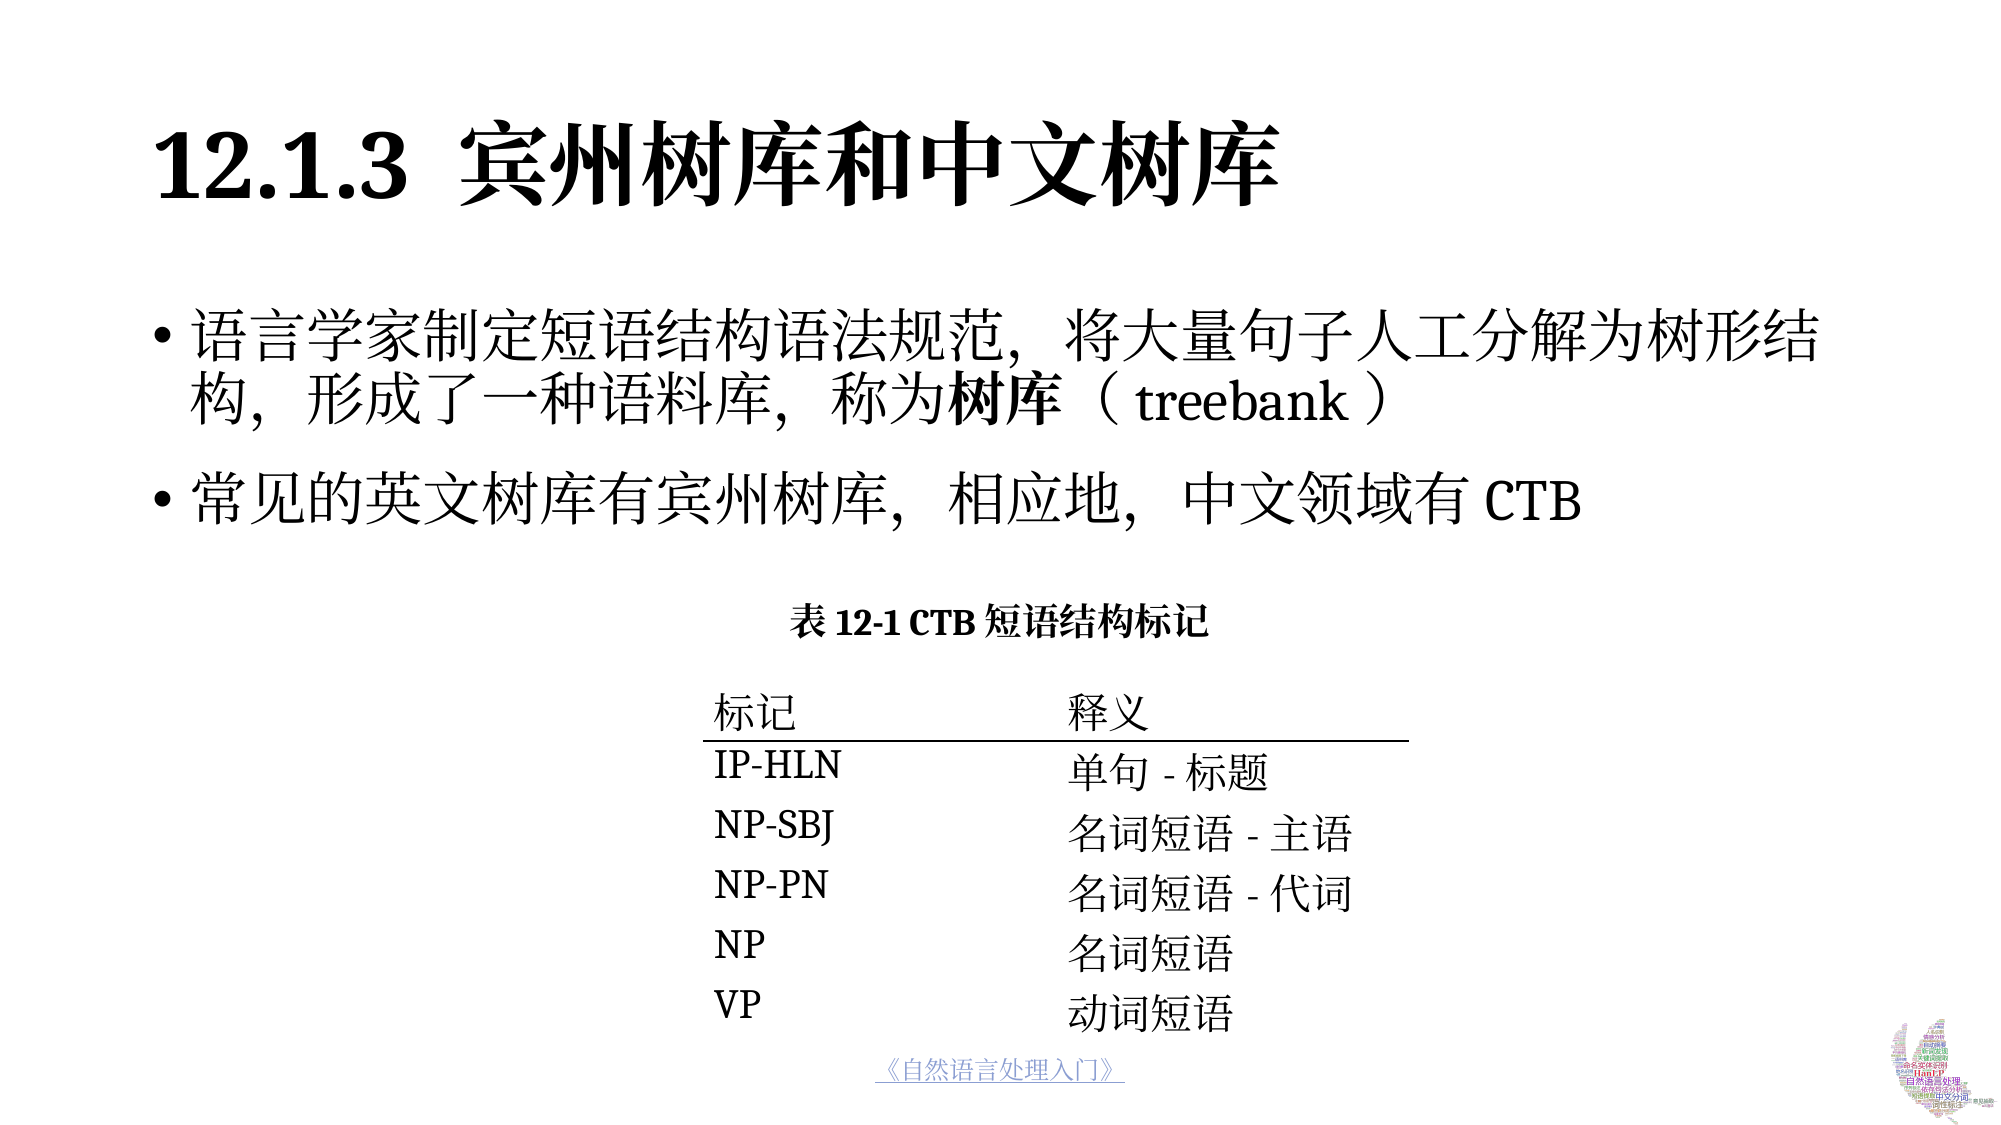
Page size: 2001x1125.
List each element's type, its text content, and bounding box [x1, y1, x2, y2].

table_cell NP [703, 921, 1056, 981]
table_cell 名词短语-主语 [1056, 801, 1409, 861]
footer 《自然语言处理入门》 [662, 1042, 1338, 1103]
table_cell 名词短语-代词 [1056, 861, 1409, 921]
table_cell VP [703, 981, 1056, 1041]
table_header 标记 [703, 681, 1056, 740]
picture [1888, 1016, 2000, 1125]
table_cell NP-PN [703, 861, 1056, 921]
list 语言学家制定短语结构语法规范，将大量句子人工分解为树形结构，形成了一种语料库，称为树库（treebank） 常见的英文树库有宾州树库，相应地，中文领域有CTB [137, 299, 1863, 1014]
table_cell 名词短语 [1056, 921, 1409, 981]
text_box 表12-1 CTB短语结构标记 [774, 590, 1225, 651]
title 12.1.3 宾州树库和中文树库 [137, 59, 1863, 278]
table_cell 单句-标题 [1056, 742, 1409, 801]
table_header 释义 [1056, 681, 1409, 740]
table_cell 动词短语 [1056, 981, 1409, 1041]
table_cell NP-SBJ [703, 801, 1056, 861]
table_cell IP-HLN [703, 742, 1056, 801]
